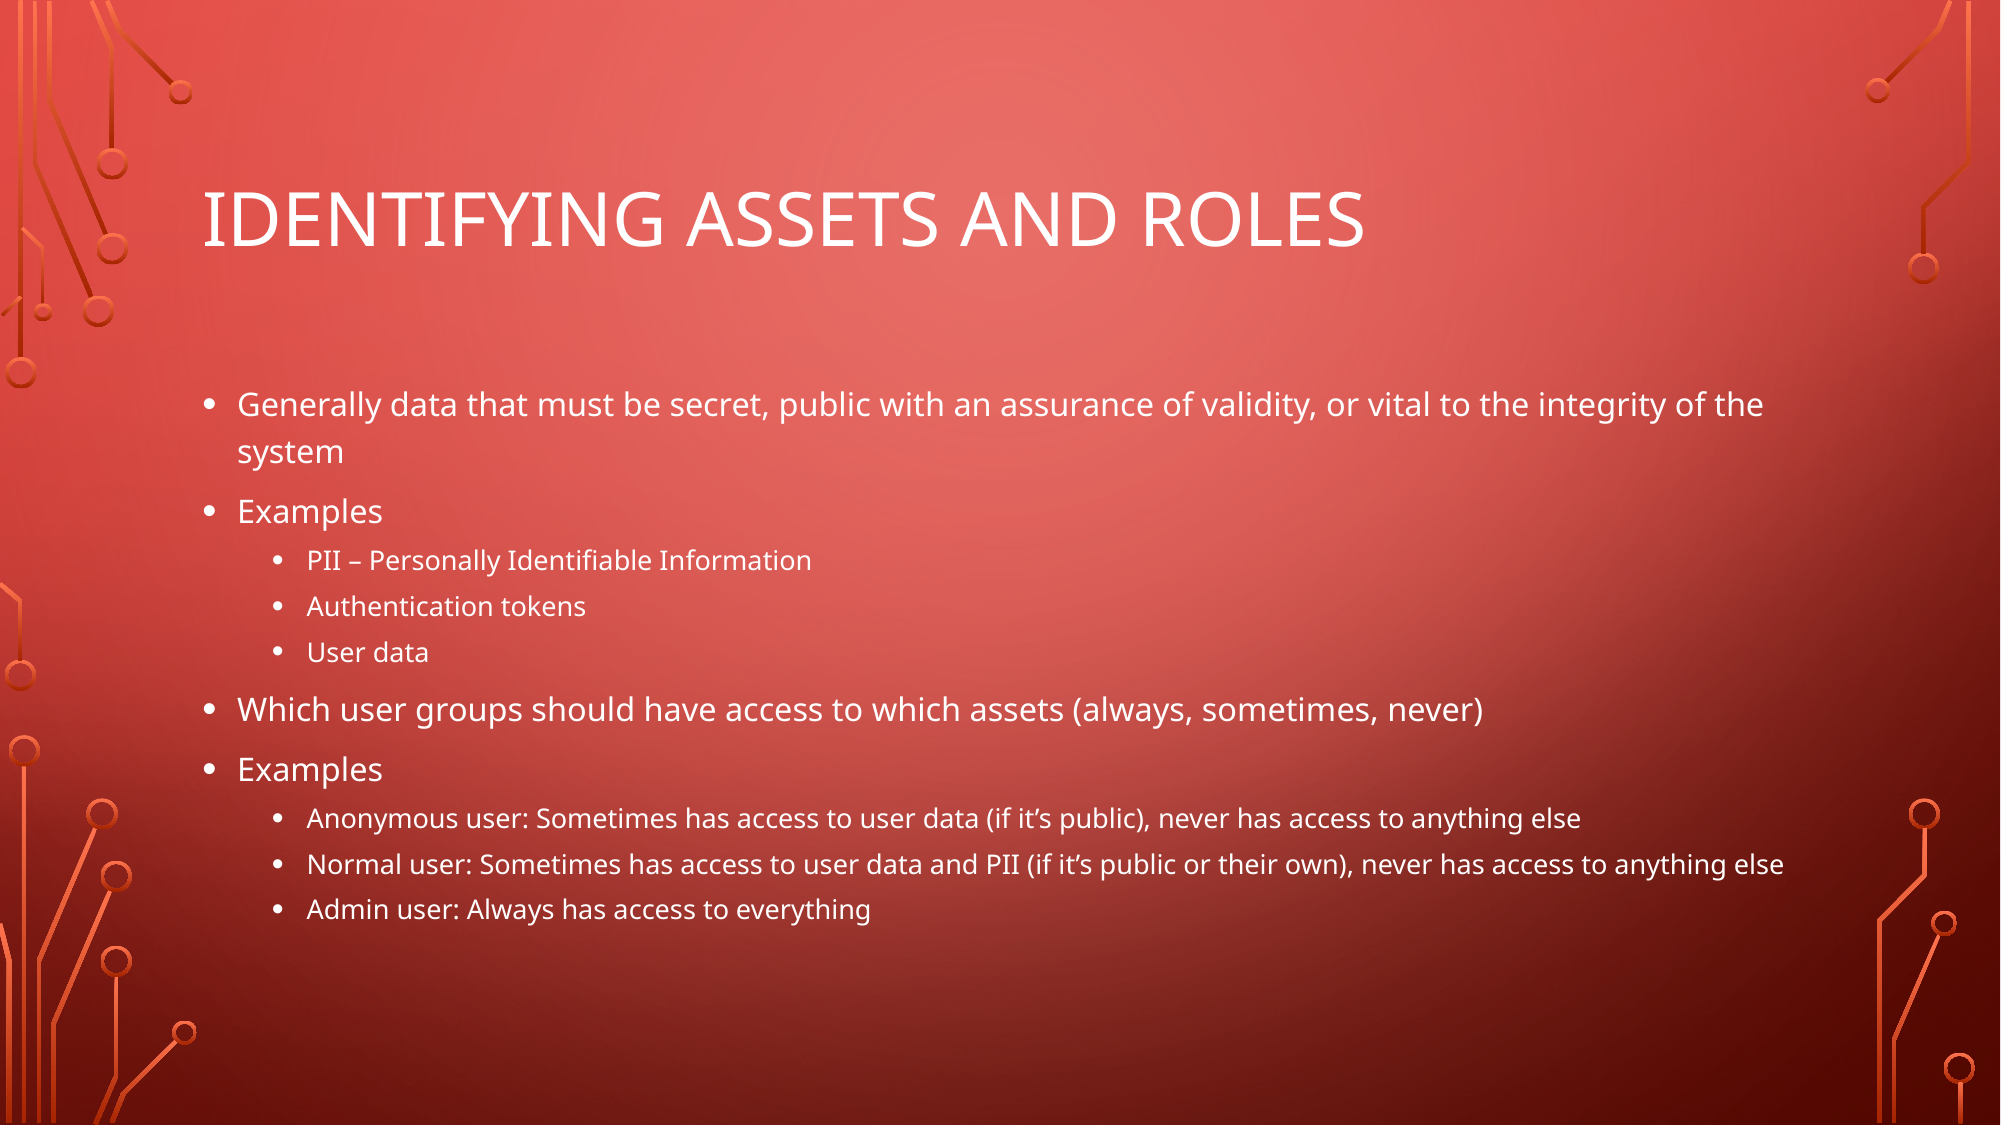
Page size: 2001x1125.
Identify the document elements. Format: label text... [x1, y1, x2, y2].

title Identifying assets and roles [187, 101, 1813, 344]
list Generally data that must be secret, public with an assurance of validity, or vital to the integrity of the system Examples PII – Personally Identifiable Information Authentication tokens User data Which user groups should have access to which assets (always, sometimes, never) Examples Anonymous user: Sometimes has access to user data (if it’s public), never has access to anything else Normal user: Sometimes has access to user data and PII (if it’s public or their own), never has access to anything else Admin user: Always has access to everything [187, 369, 1813, 950]
